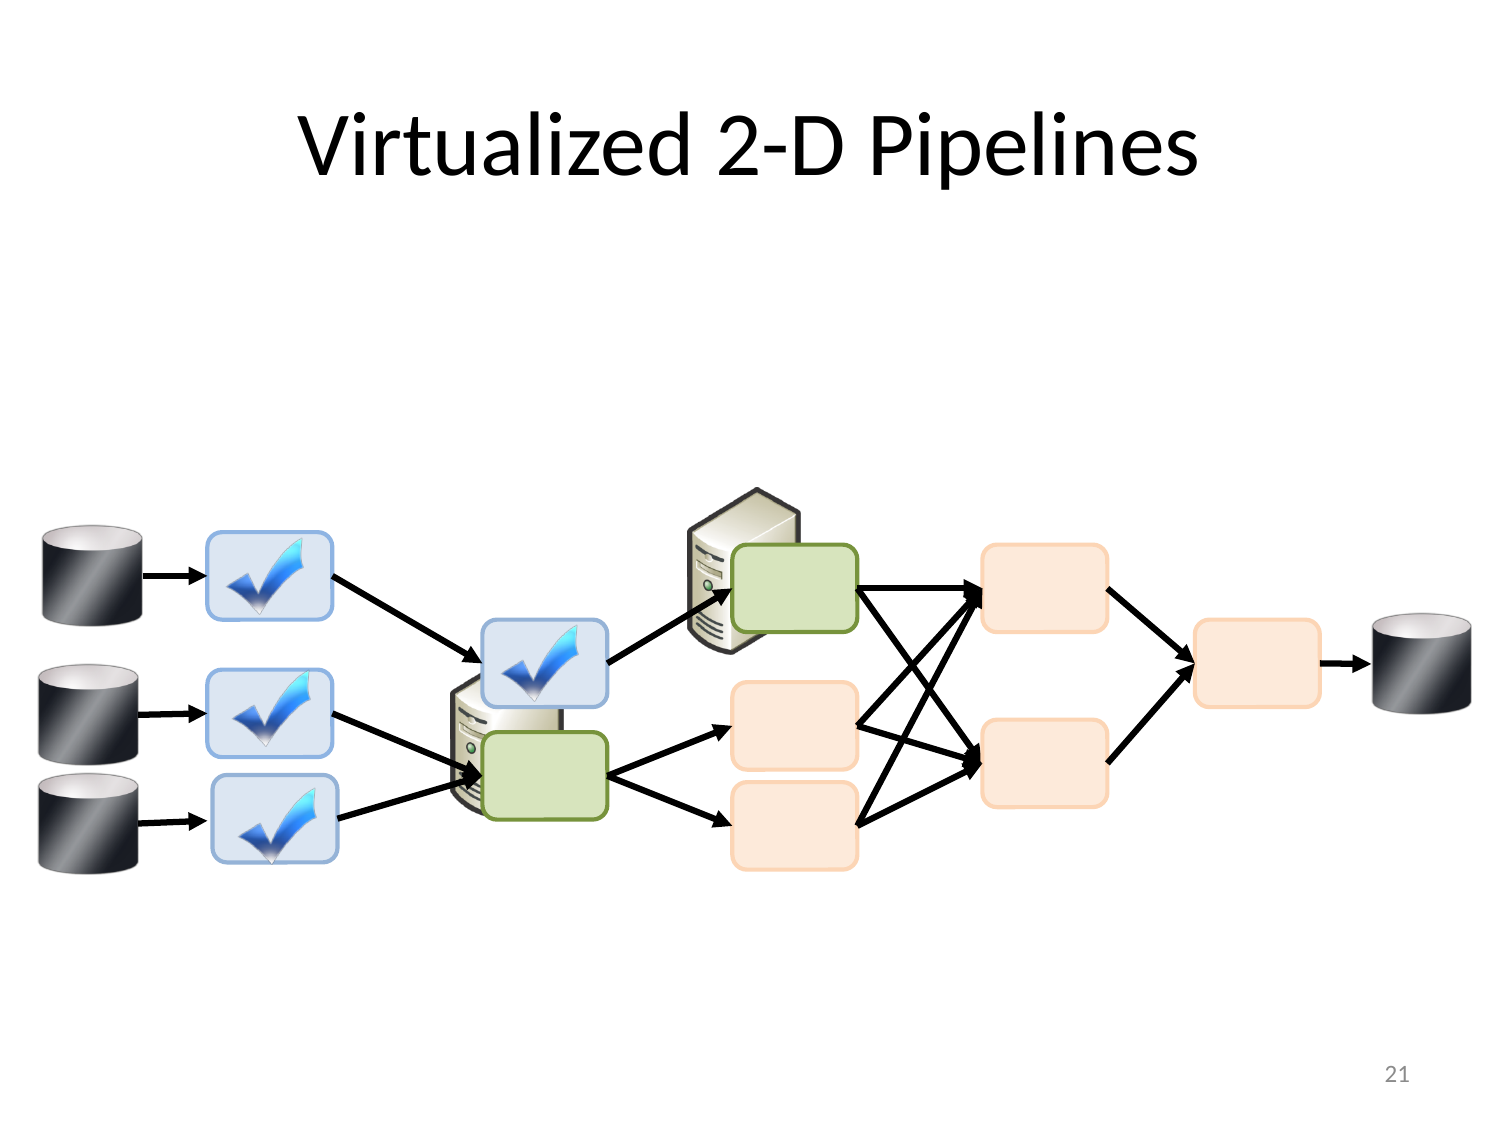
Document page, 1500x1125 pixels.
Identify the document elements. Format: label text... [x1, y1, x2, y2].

picture [687, 487, 802, 656]
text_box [332, 713, 483, 777]
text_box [857, 588, 983, 827]
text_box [607, 775, 733, 827]
text_box [567, 730, 602, 822]
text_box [1107, 663, 1196, 764]
text_box [989, 717, 1110, 810]
picture [37, 663, 139, 767]
text_box [205, 530, 335, 622]
text_box [205, 667, 335, 760]
text_box [730, 680, 851, 772]
text_box [980, 542, 1110, 635]
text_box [332, 575, 483, 664]
picture [224, 537, 305, 615]
text_box [488, 617, 610, 710]
text_box [806, 542, 860, 635]
text_box [730, 780, 860, 872]
picture [37, 772, 139, 875]
picture [41, 524, 143, 628]
text_box [1200, 617, 1322, 710]
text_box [337, 775, 483, 819]
slide_number 21 [1074, 1042, 1425, 1103]
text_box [1107, 588, 1196, 662]
picture [449, 624, 580, 818]
text_box [210, 772, 340, 865]
title Virtualized 2-D Pipelines [75, 45, 1425, 233]
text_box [607, 725, 733, 775]
picture [231, 669, 311, 747]
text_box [607, 588, 733, 664]
picture [1370, 612, 1473, 716]
picture [237, 787, 317, 865]
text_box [143, 820, 208, 824]
